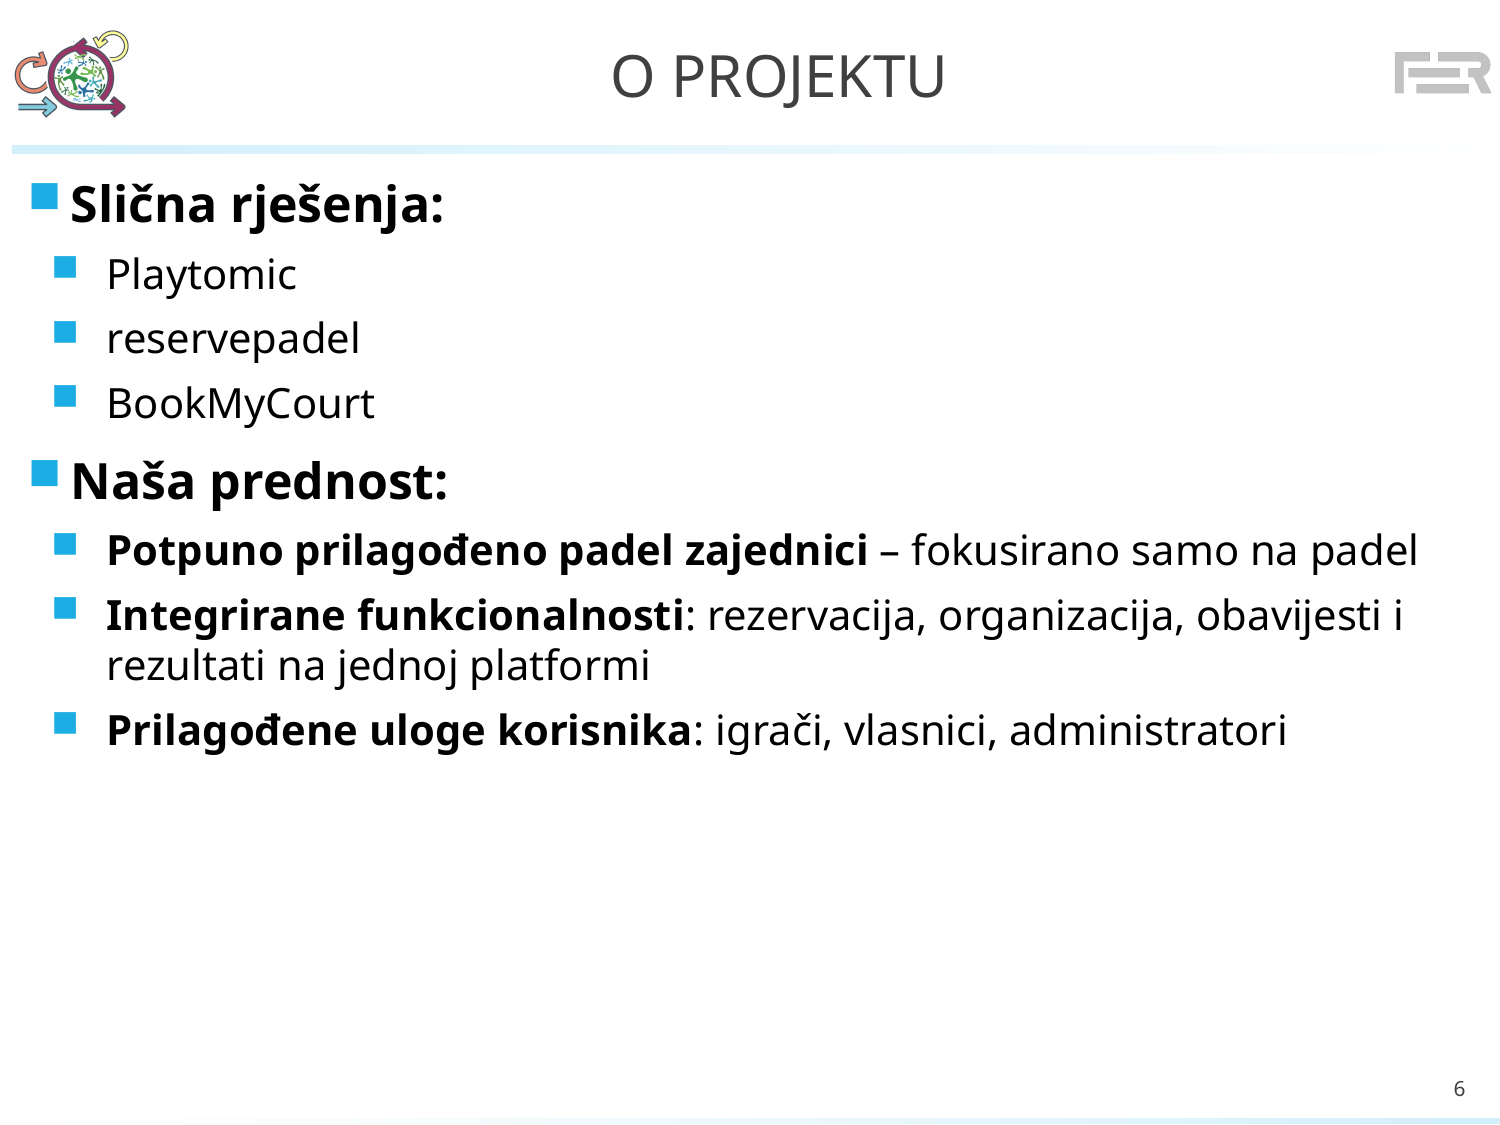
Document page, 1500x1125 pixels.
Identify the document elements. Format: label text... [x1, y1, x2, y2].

slide_number 6 [1402, 1066, 1481, 1114]
list Slična rješenja: Playtomic reservepadel BookMyCourt Naša prednost: Potpuno prilagođeno padel zajednici – fokusirano samo na padel Integrirane funkcionalnosti: rezervacija, organizacija, obavijesti i rezultati na jednoj platformi Prilagođene uloge korisnika: igrači, vlasnici, administratori [11, 159, 1489, 1046]
picture [13, 28, 129, 118]
title O projektu [129, 5, 1430, 142]
